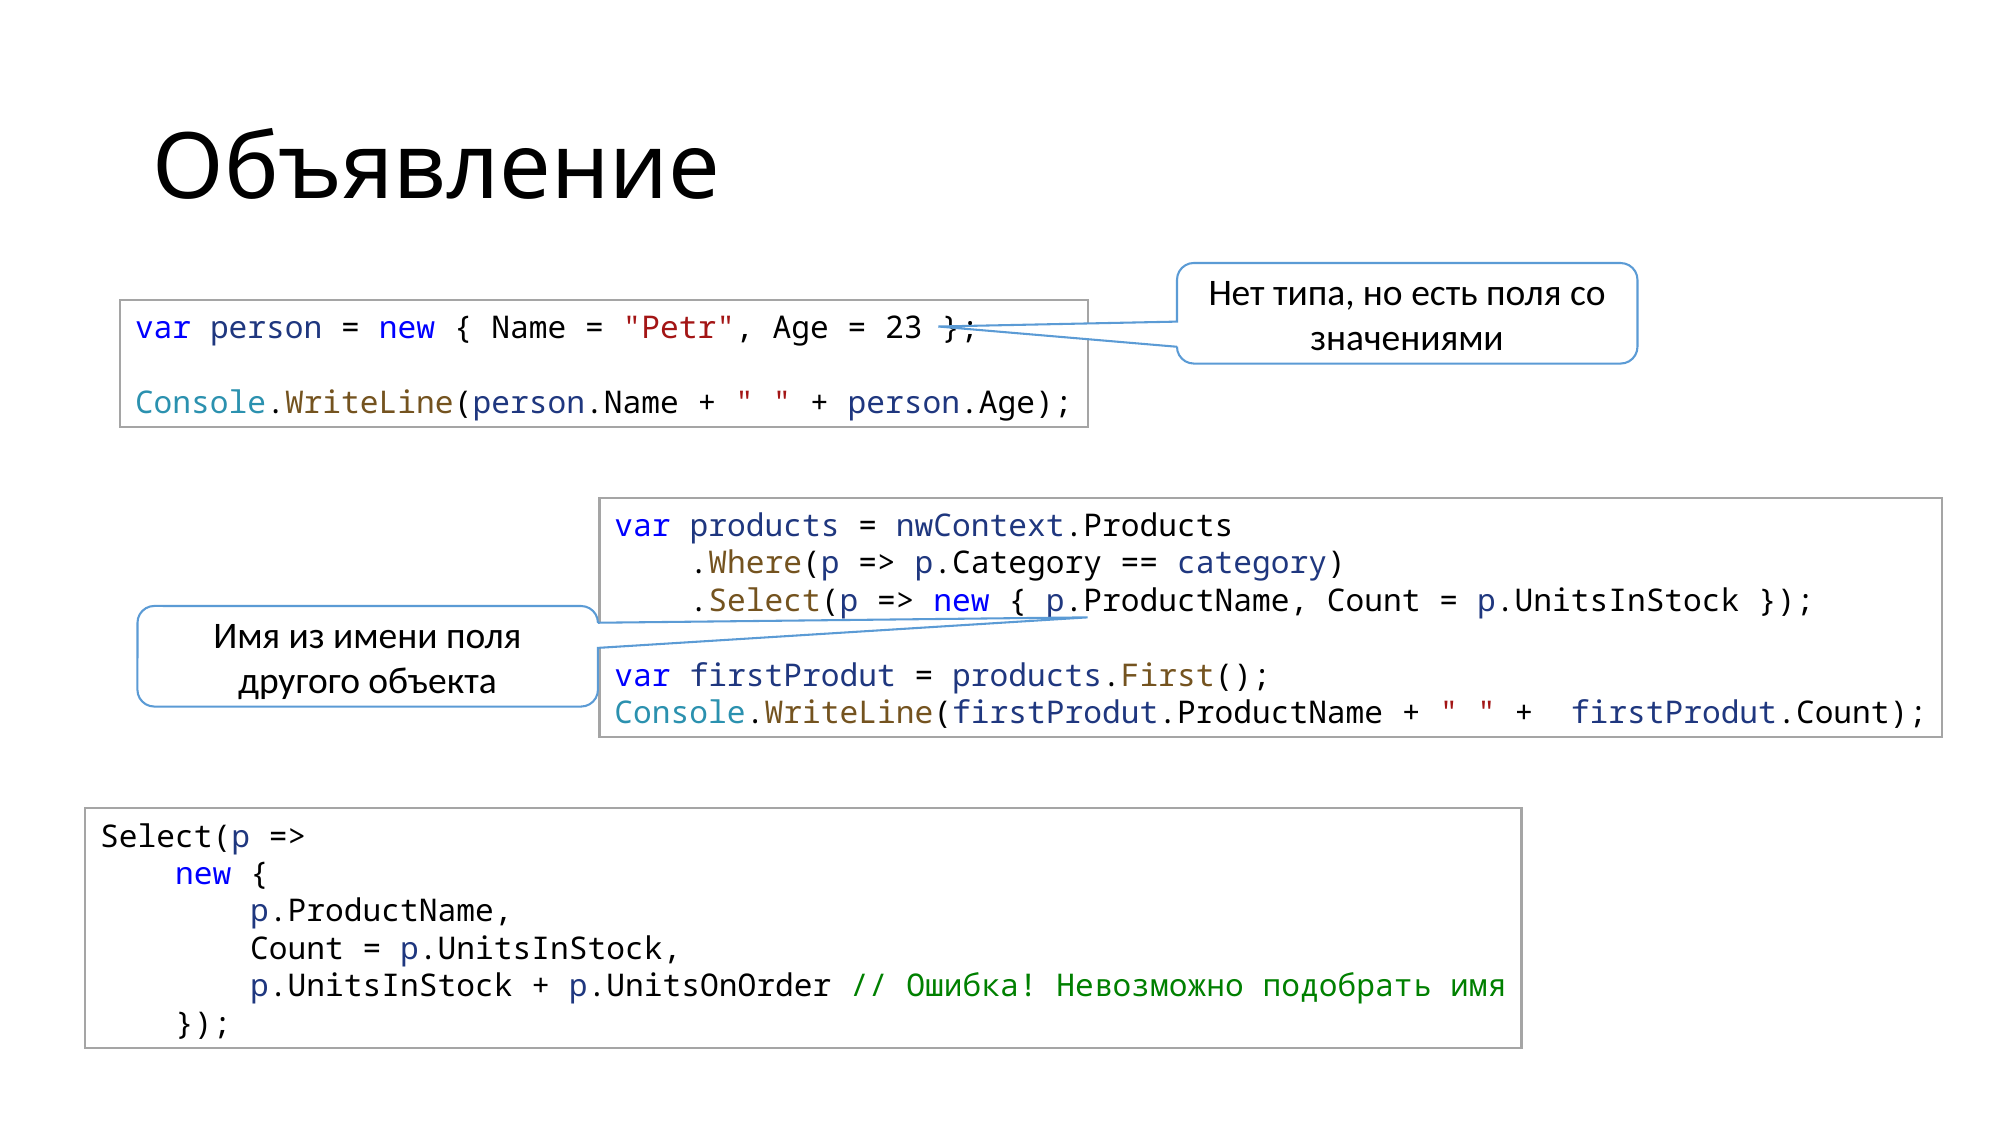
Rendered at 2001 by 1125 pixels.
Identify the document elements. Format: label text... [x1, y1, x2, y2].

title Объявление [137, 59, 1863, 278]
text_box Нет типа, но есть поля со значениями [938, 261, 1639, 365]
text_box var person = new { Name = "Petr", Age = 23 }; Console.WriteLine(person.Name + " " + person.Age); [119, 299, 1089, 428]
text_box Select(p => new { p.ProductName, Count = p.UnitsInStock, p.UnitsInStock + p.UnitsOnOrder // Ошибка! Невозможно подобрать имя }); [84, 807, 1523, 1049]
text_box Имя из имени поля другого объекта [136, 604, 1088, 708]
text_box var products = nwContext.Products .Where(p => p.Category == category) .Select(p => new { p.ProductName, Count = p.UnitsInStock }); var firstProdut = products.First(); Console.WriteLine(firstProdut.ProductName + " " + firstProdut.Count); [599, 497, 1943, 738]
